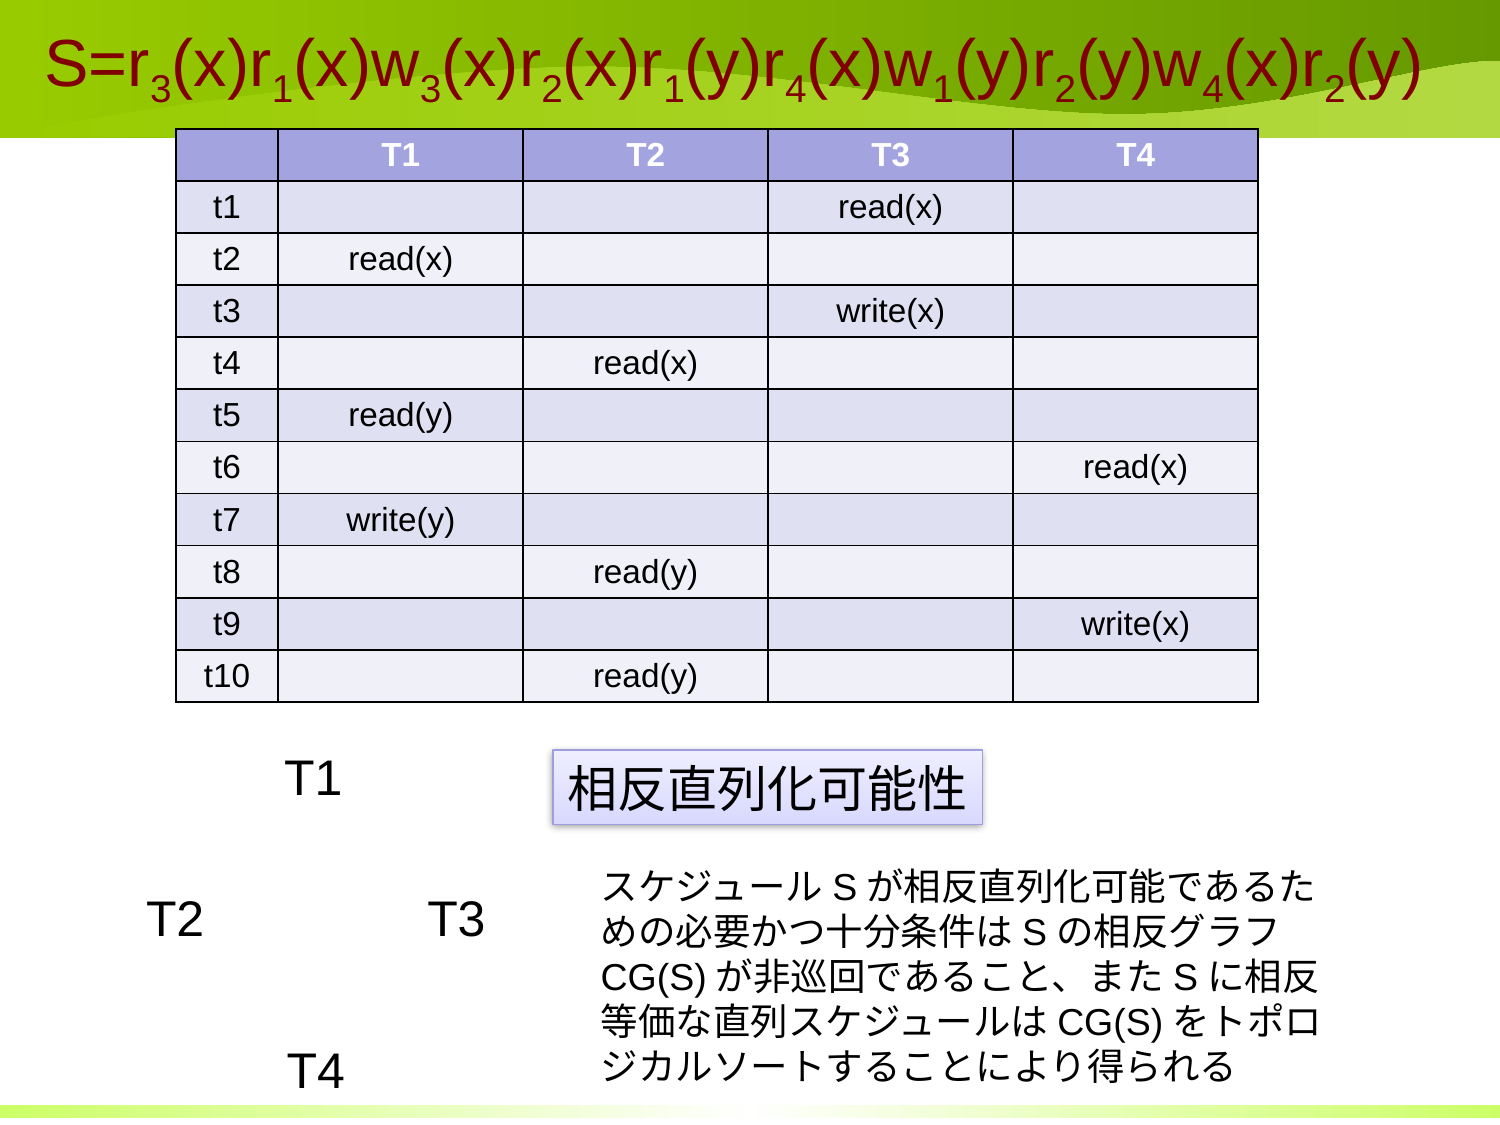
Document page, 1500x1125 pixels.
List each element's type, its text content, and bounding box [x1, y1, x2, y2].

table_cell [769, 599, 1012, 649]
table_cell t2 [177, 234, 277, 284]
table_cell read(y) [524, 651, 767, 701]
table_cell [279, 599, 522, 649]
table_cell [1014, 651, 1257, 701]
table_cell [1014, 182, 1257, 232]
table_cell [524, 234, 767, 284]
text_box スケジュールSが相反直列化可能であるための必要かつ十分条件はSの相反グラフCG(S)が非巡回であること、またSに相反等価な直列スケジュールはCG(S)をトポロジカルソートすることにより得られる [585, 855, 1348, 1096]
table_cell [1014, 338, 1257, 388]
table_cell t1 [177, 182, 277, 232]
table_cell [524, 286, 767, 336]
table_cell [279, 182, 522, 232]
text_box T3 [412, 878, 501, 954]
table_cell t3 [177, 286, 277, 336]
table_cell [769, 651, 1012, 701]
table_cell [769, 442, 1012, 493]
table_cell t4 [177, 338, 277, 388]
table_cell [524, 599, 767, 649]
table_cell [279, 286, 522, 336]
text_box T1 [269, 738, 364, 813]
table_cell [524, 494, 767, 545]
table_cell read(x) [279, 234, 522, 284]
table_cell t8 [177, 546, 277, 597]
table_header [177, 130, 277, 180]
text_box T2 [131, 878, 220, 954]
table_header T1 [279, 130, 522, 180]
table_header T4 [1014, 130, 1257, 180]
table_cell [1014, 390, 1257, 441]
table_cell read(y) [279, 390, 522, 441]
table_cell [524, 390, 767, 441]
table_cell t5 [177, 390, 277, 441]
table_cell write(y) [279, 494, 522, 545]
text_box T4 [271, 1031, 360, 1106]
table_cell read(x) [1014, 442, 1257, 493]
table_cell [279, 651, 522, 701]
table_cell [769, 338, 1012, 388]
table_cell [1014, 546, 1257, 597]
table_cell t5 [1459, 1106, 1463, 1118]
table_cell t10 [177, 651, 277, 701]
table_header T3 [769, 130, 1012, 180]
table_cell [769, 546, 1012, 597]
table_cell [524, 442, 767, 493]
text_box 相反直列化可能性 [552, 749, 983, 825]
table_cell t9 [177, 599, 277, 649]
table_cell [279, 338, 522, 388]
table_cell [1014, 286, 1257, 336]
table_cell [769, 390, 1012, 441]
table_cell read(x) [769, 182, 1012, 232]
table_cell [769, 234, 1012, 284]
table_cell [524, 182, 767, 232]
table_cell write(x) [1014, 599, 1257, 649]
table_cell [769, 494, 1012, 545]
table_cell [1014, 494, 1257, 545]
table_cell [279, 546, 522, 597]
table_cell [1014, 234, 1257, 284]
table_cell read(x) [524, 338, 767, 388]
table_header T2 [524, 130, 767, 180]
table_cell [279, 442, 522, 493]
table_cell t7 [177, 494, 277, 545]
table_cell read(y) [524, 546, 767, 597]
table_cell write(x) [769, 286, 1012, 336]
table_cell t6 [177, 442, 277, 493]
title S=r3(x)r1(x)w3(x)r2(x)r1(y)r4(x)w1(y)r2(y)w4(x)r2(y) [29, 18, 1471, 112]
